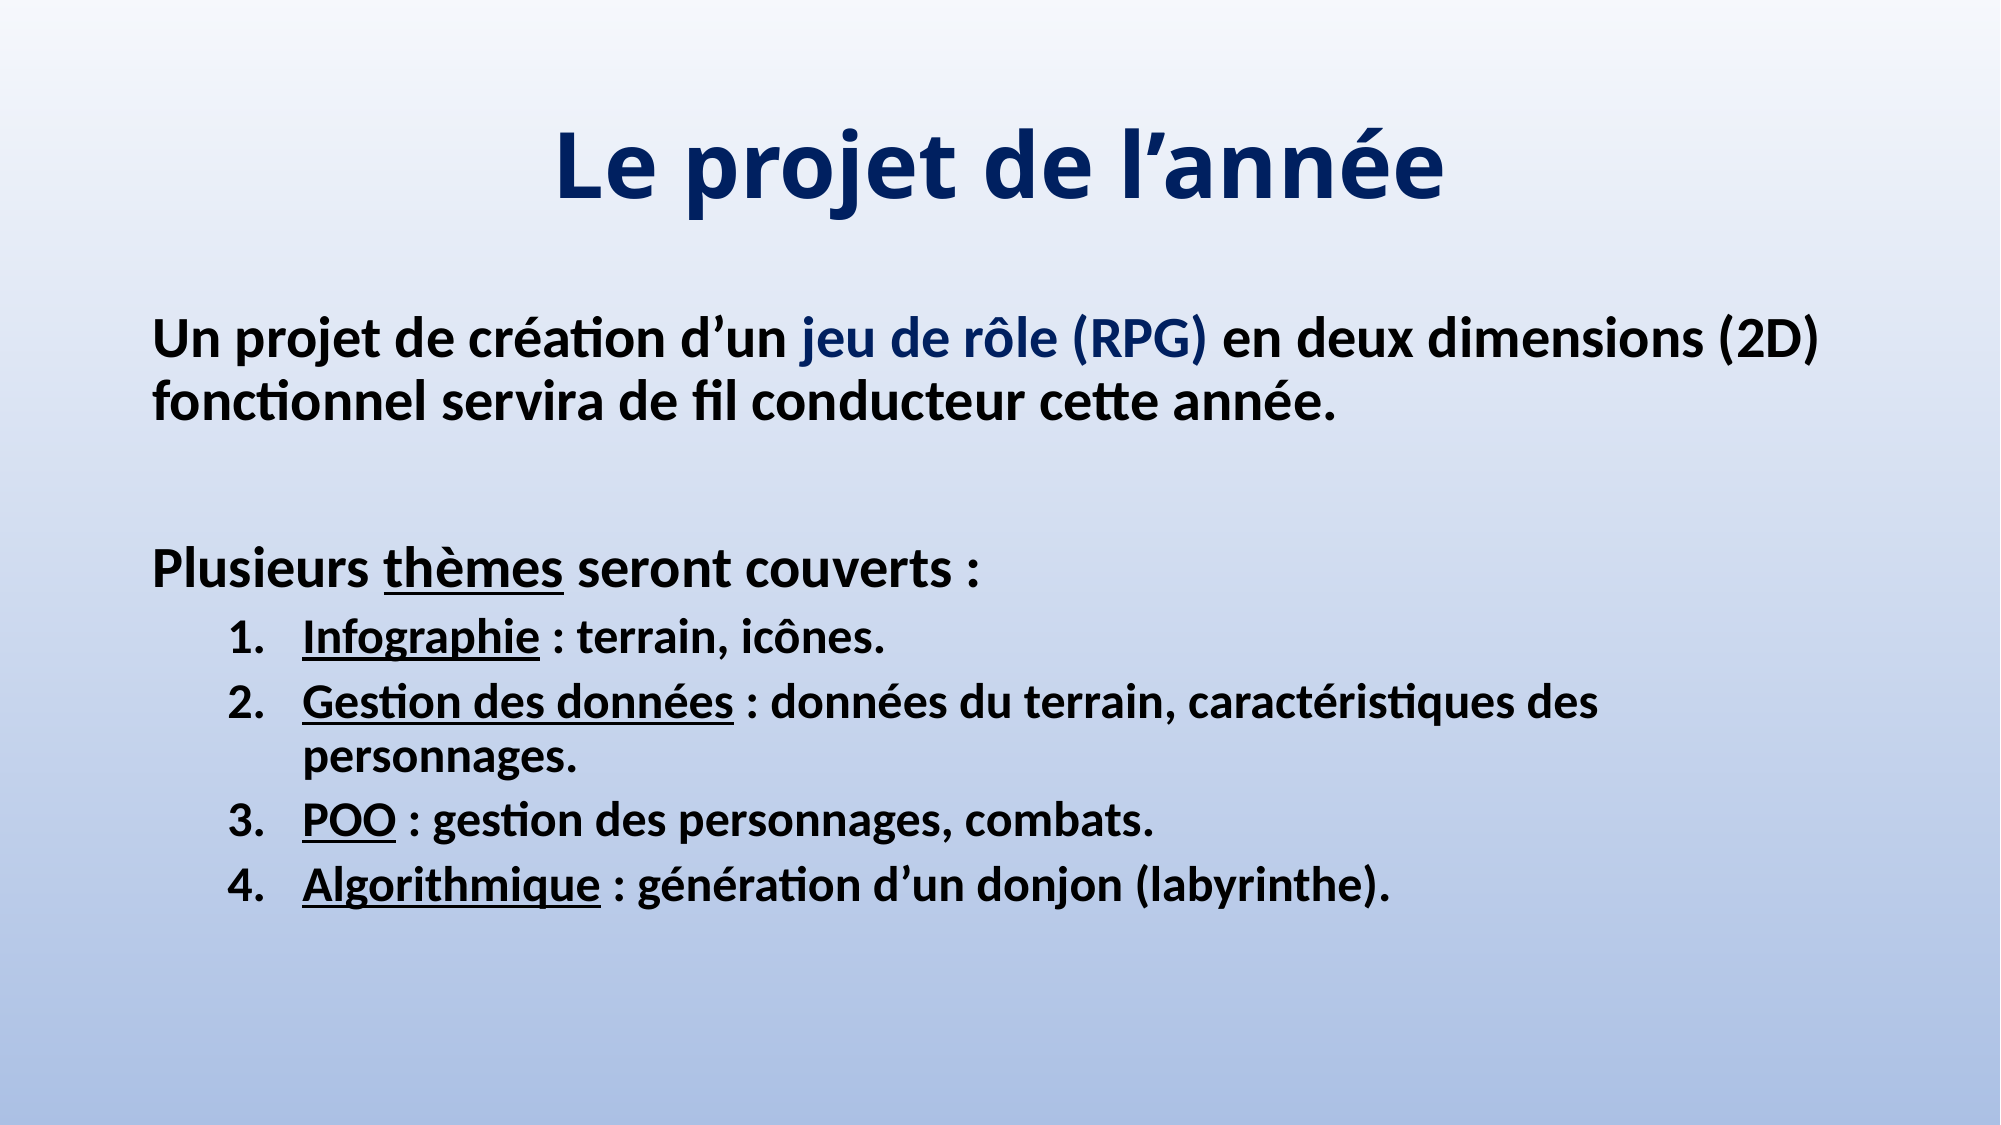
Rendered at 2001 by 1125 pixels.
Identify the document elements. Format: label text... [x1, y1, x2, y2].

list Un projet de création d’un jeu de rôle (RPG) en deux dimensions (2D) fonctionnel servira de fil conducteur cette année. Plusieurs thèmes seront couverts : Infographie : terrain, icônes. Gestion des données : données du terrain, caractéristiques des personnages. POO : gestion des personnages, combats. Algorithmique : génération d’un donjon (labyrinthe). [137, 299, 1863, 1098]
title Le projet de l’année [137, 59, 1863, 278]
